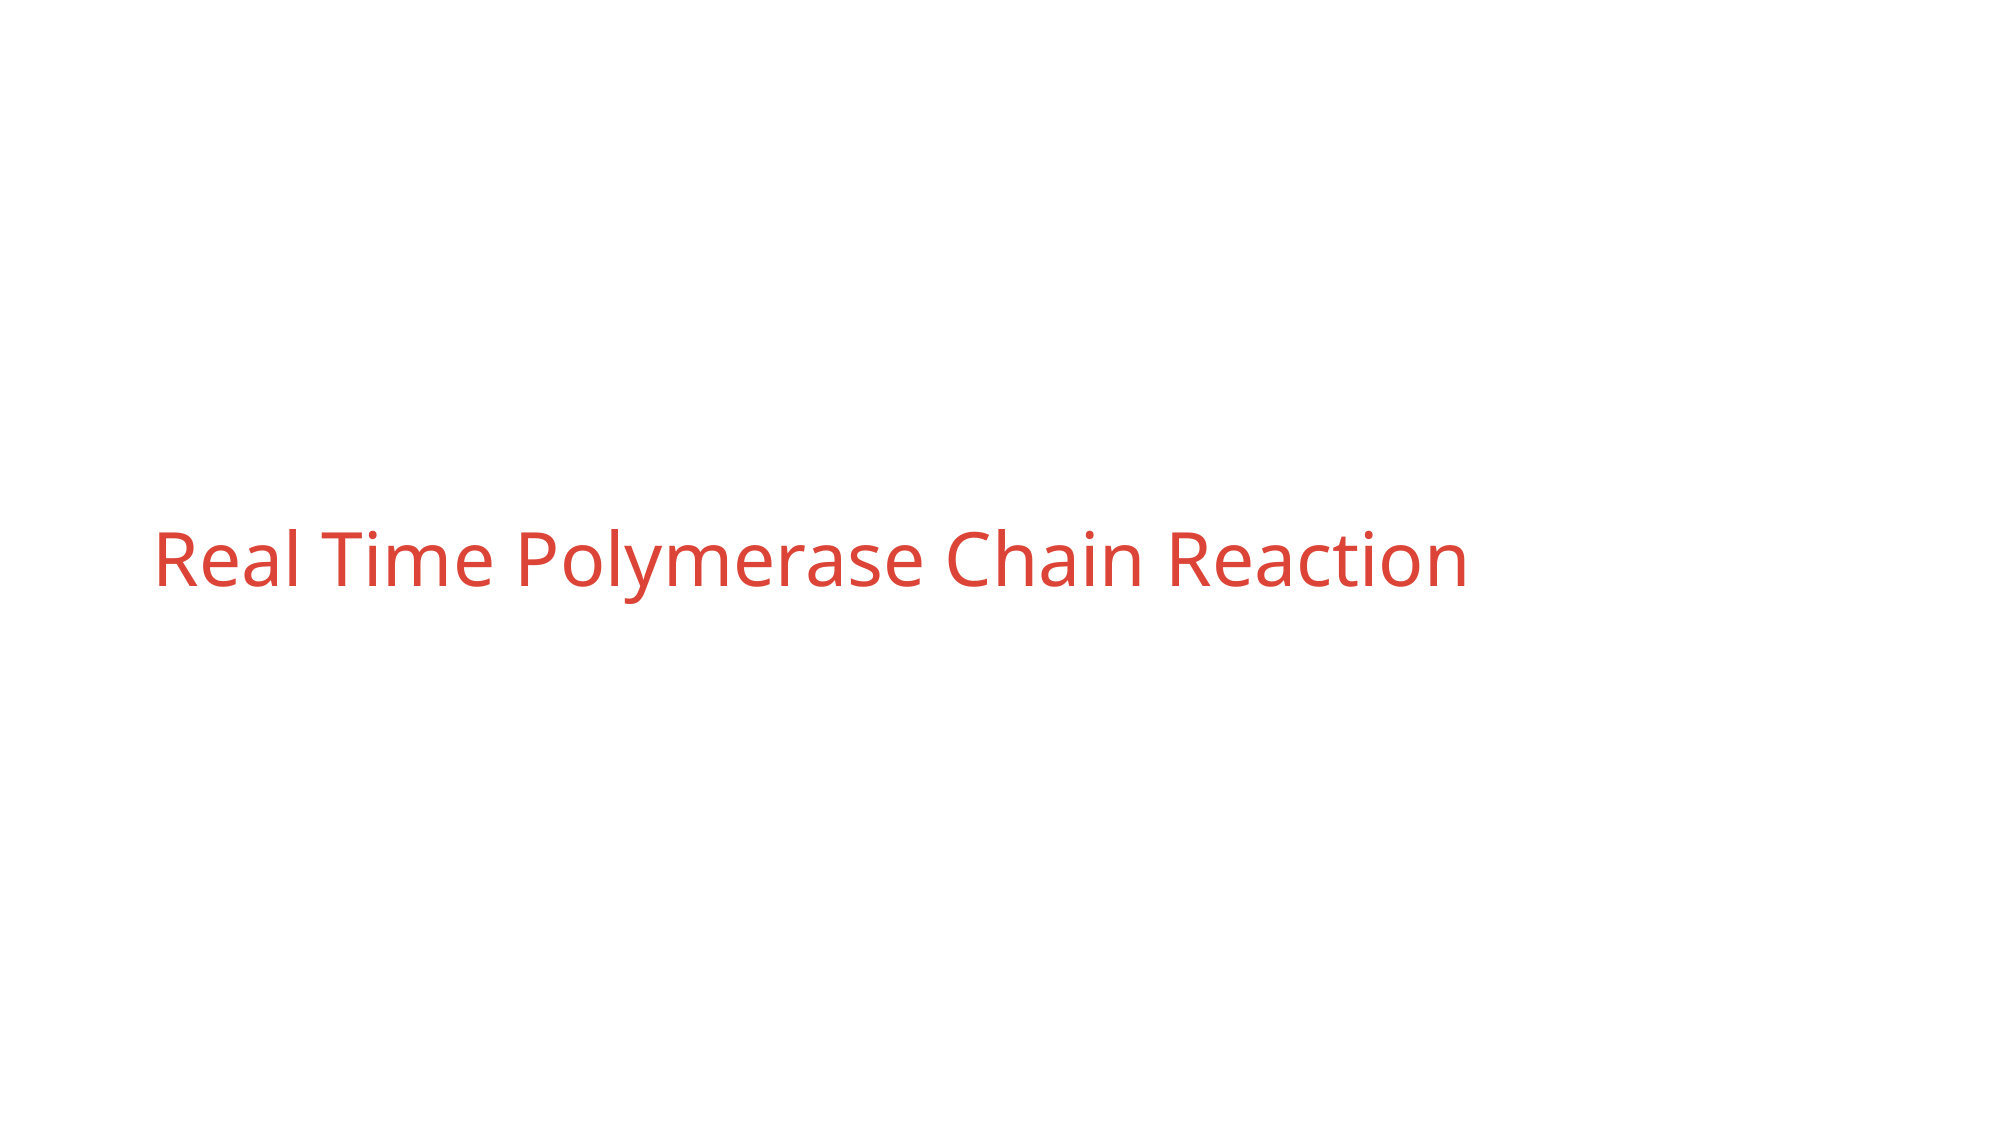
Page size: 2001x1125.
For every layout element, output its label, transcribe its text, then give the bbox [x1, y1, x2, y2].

title Real Time Polymerase Chain Reaction [137, 453, 1863, 672]
